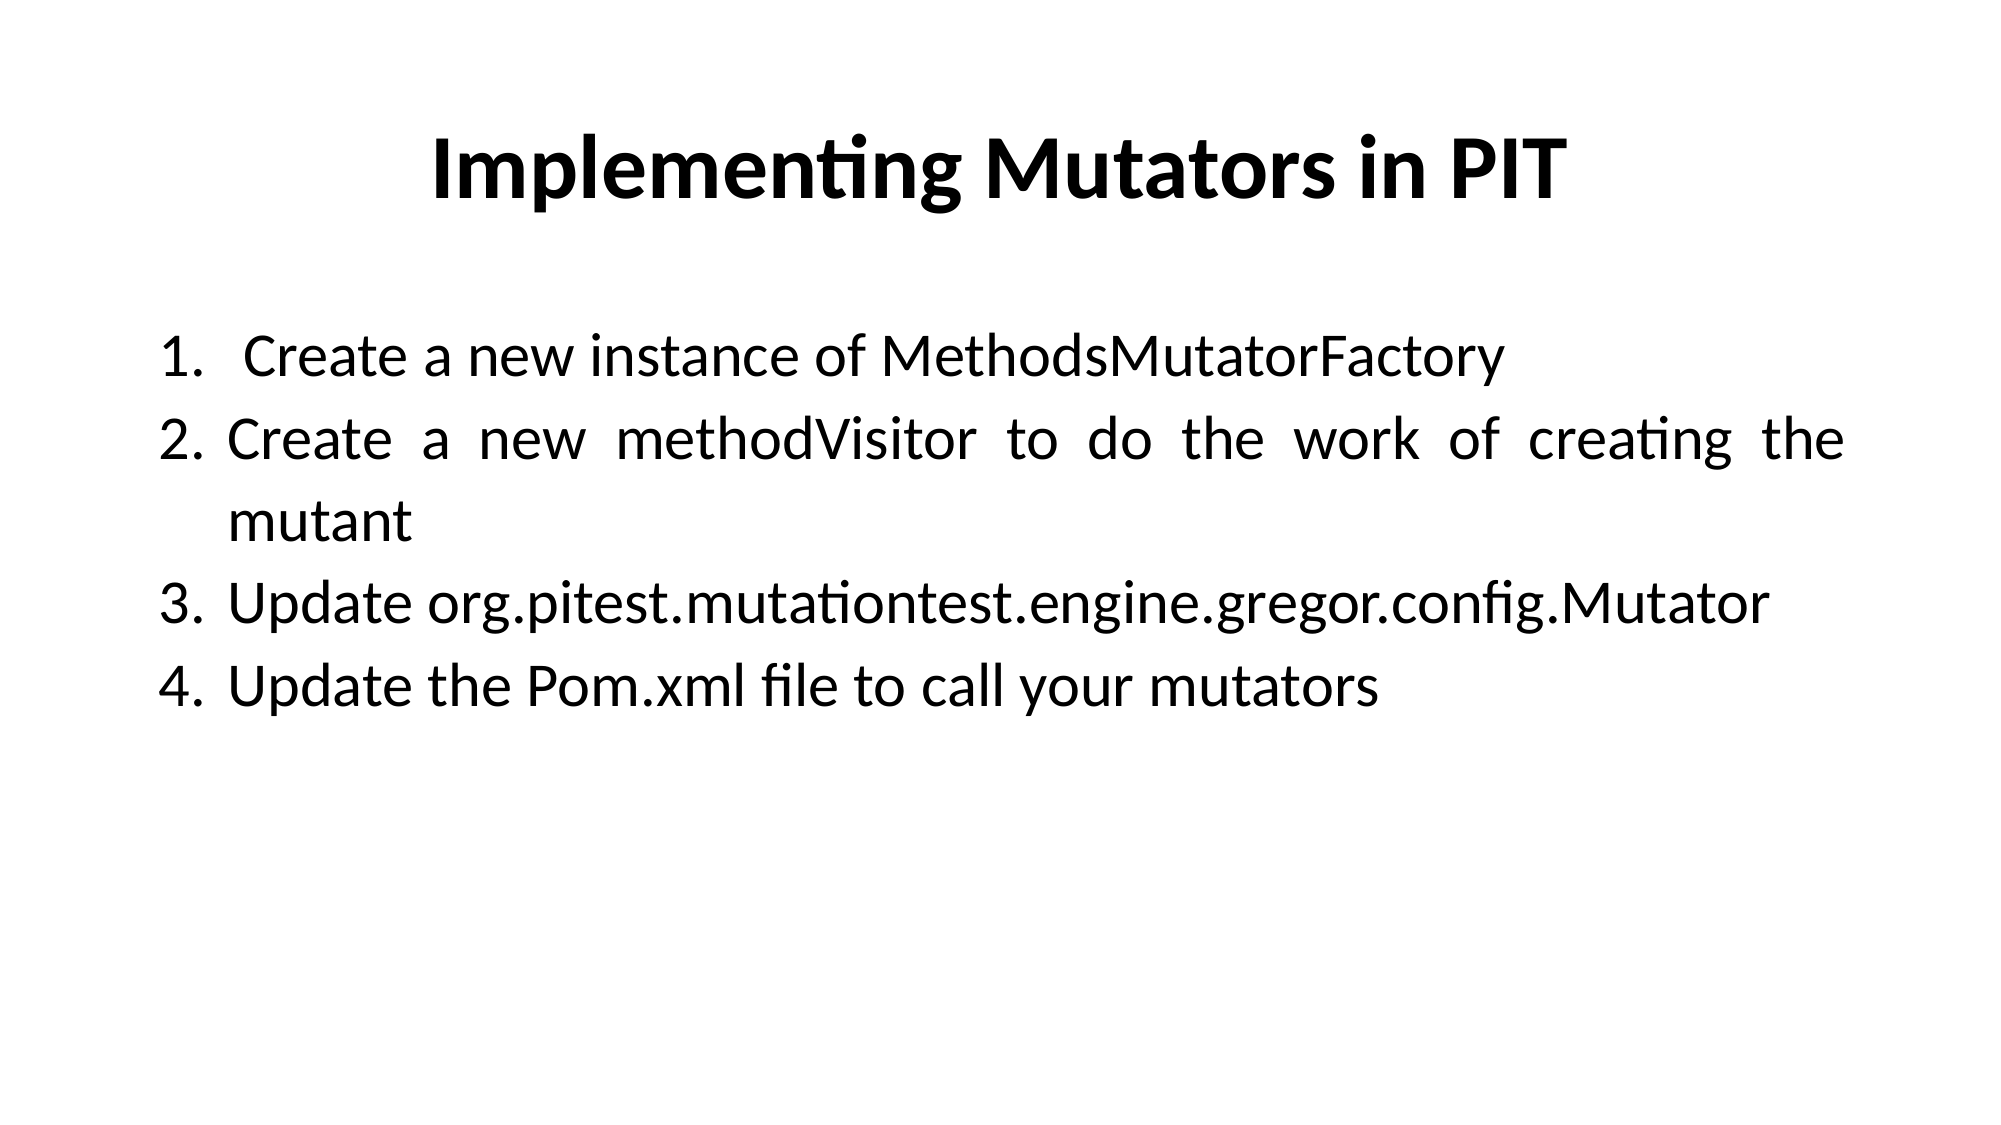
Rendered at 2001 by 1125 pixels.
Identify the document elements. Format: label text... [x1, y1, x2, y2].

title Implementing Mutators in PIT [137, 59, 1863, 278]
list Create a new instance of MethodsMutatorFactory Create a new methodVisitor to do the work of creating the mutant Update org.pitest.mutationtest.engine.gregor.config.Mutator Update the Pom.xml file to call your mutators [137, 299, 1863, 1014]
